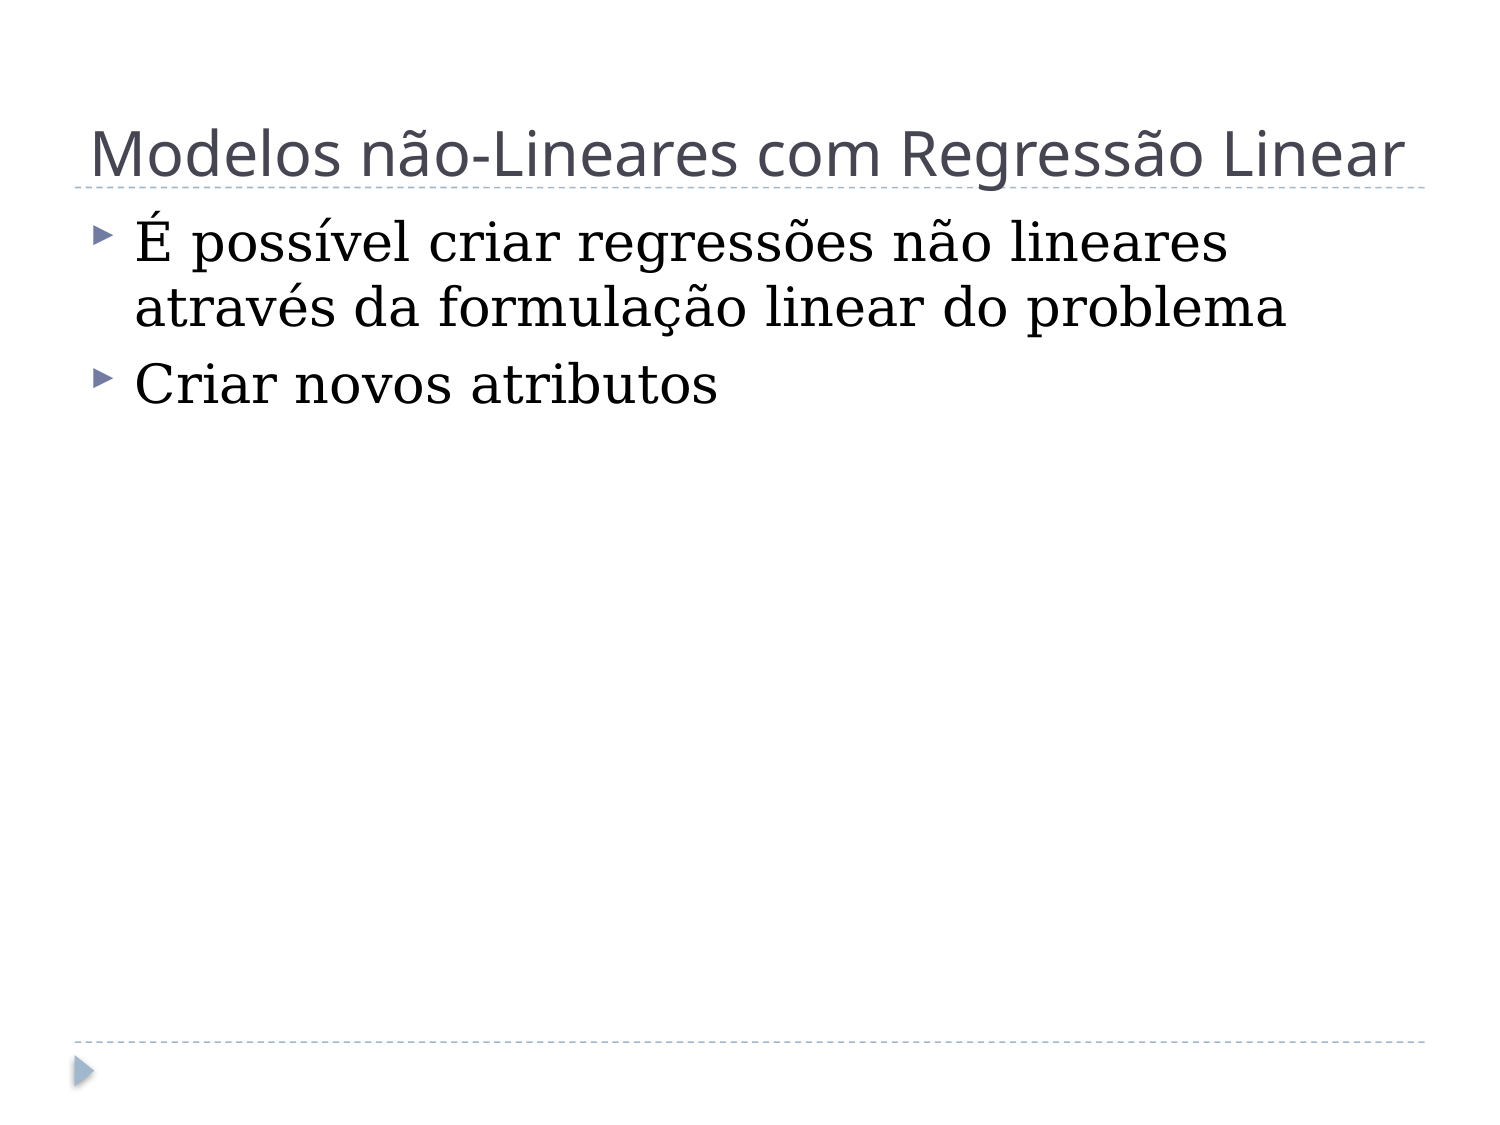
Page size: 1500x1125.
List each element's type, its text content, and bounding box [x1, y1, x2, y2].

title Modelos não-Lineares com Regressão Linear [75, 33, 1425, 197]
list É possível criar regressões não lineares através da formulação linear do problema Criar novos atributos [75, 200, 1425, 1010]
